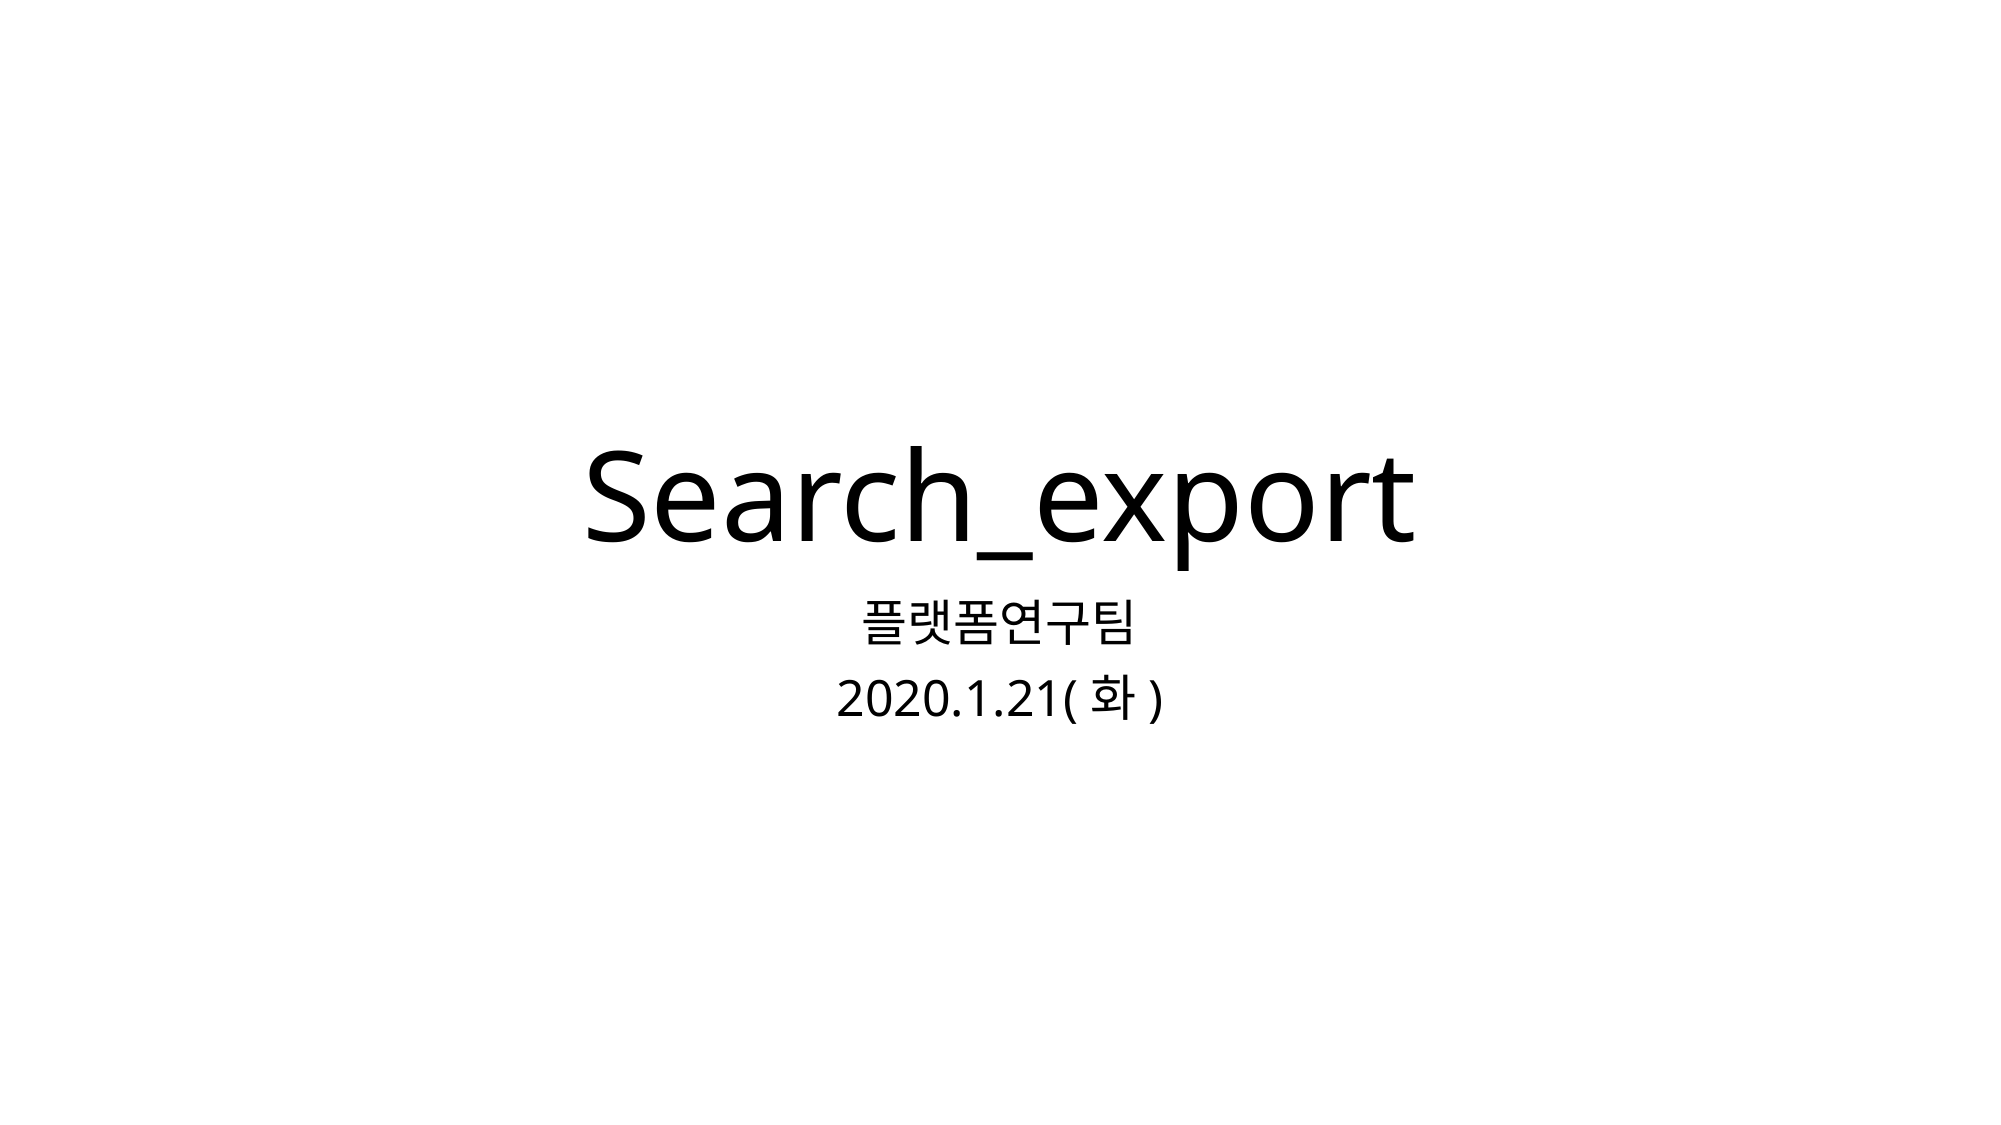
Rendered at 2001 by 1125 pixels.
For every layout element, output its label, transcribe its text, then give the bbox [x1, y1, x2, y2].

title Search_export [249, 184, 1750, 576]
subtitle 플랫폼연구팀 2020.1.21(화) [249, 590, 1750, 863]
